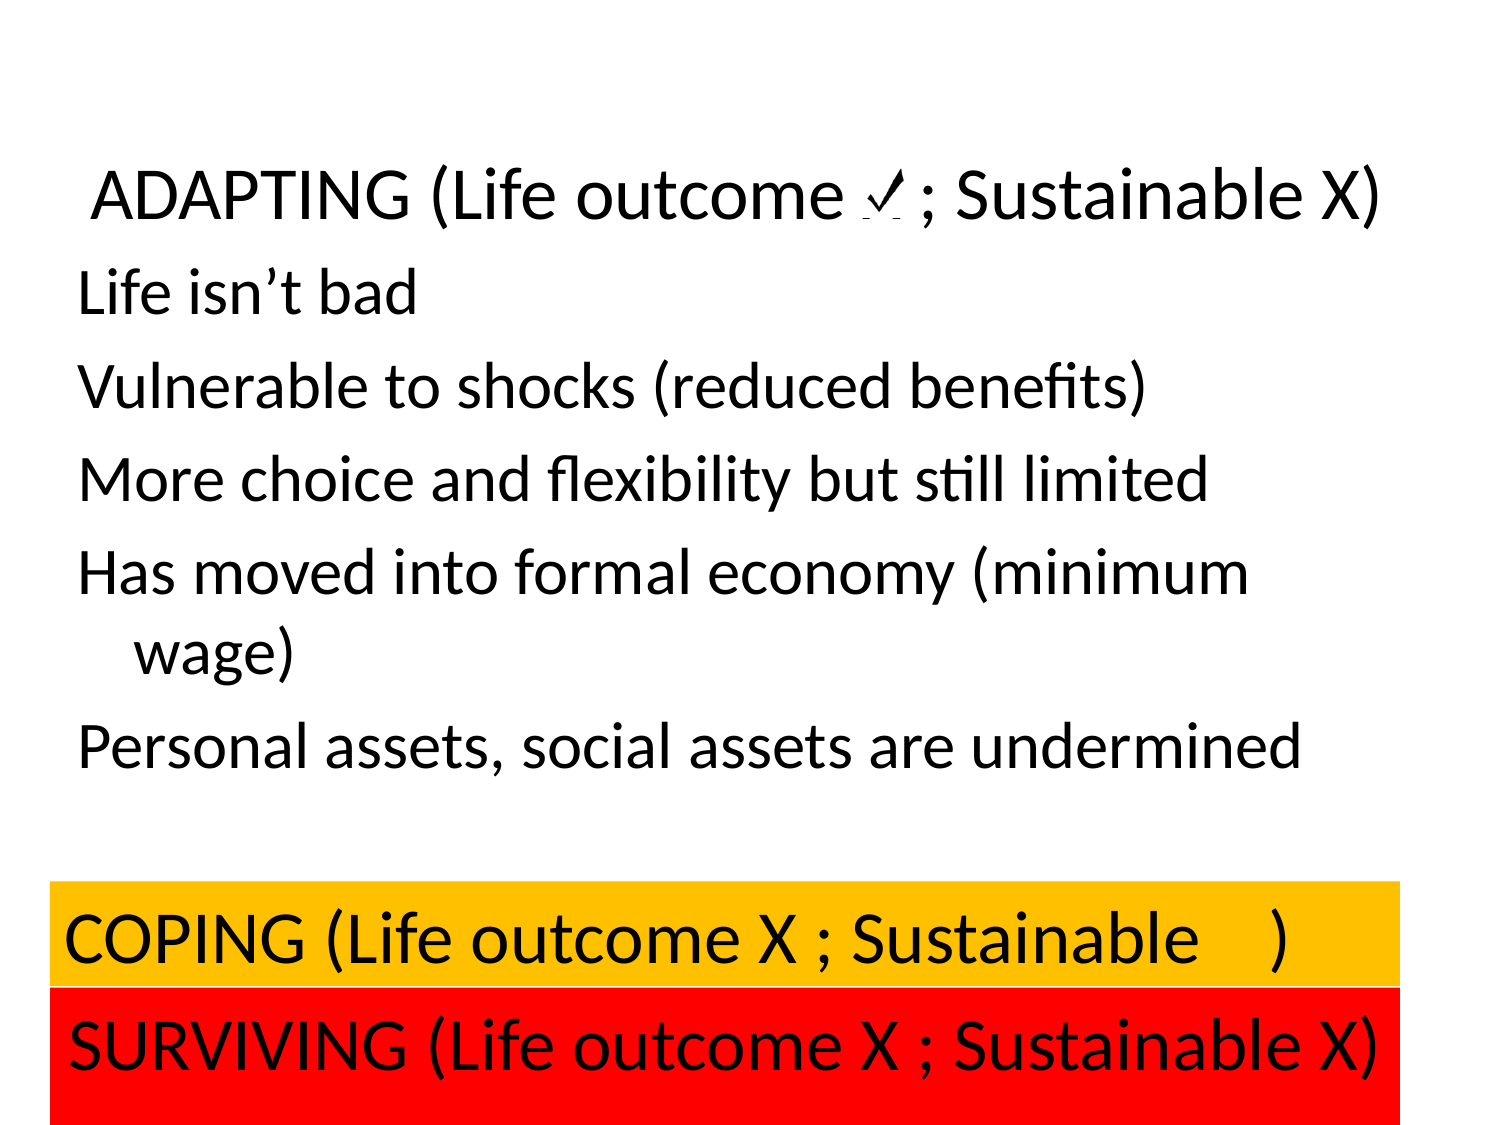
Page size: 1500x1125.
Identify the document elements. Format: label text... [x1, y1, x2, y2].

picture [857, 162, 913, 218]
text_box COPING (Life outcome X ; Sustainable ) [49, 881, 1400, 987]
list SURVIVING (Life outcome X ; Sustainable X) [50, 987, 1400, 1125]
text_box ADAPTING (Life outcome X ; Sustainable X) Life isn’t bad Vulnerable to shocks (reduced benefits) More choice and flexibility but still limited Has moved into formal economy (minimum wage) Personal assets, social assets are undermined [62, 137, 1413, 275]
